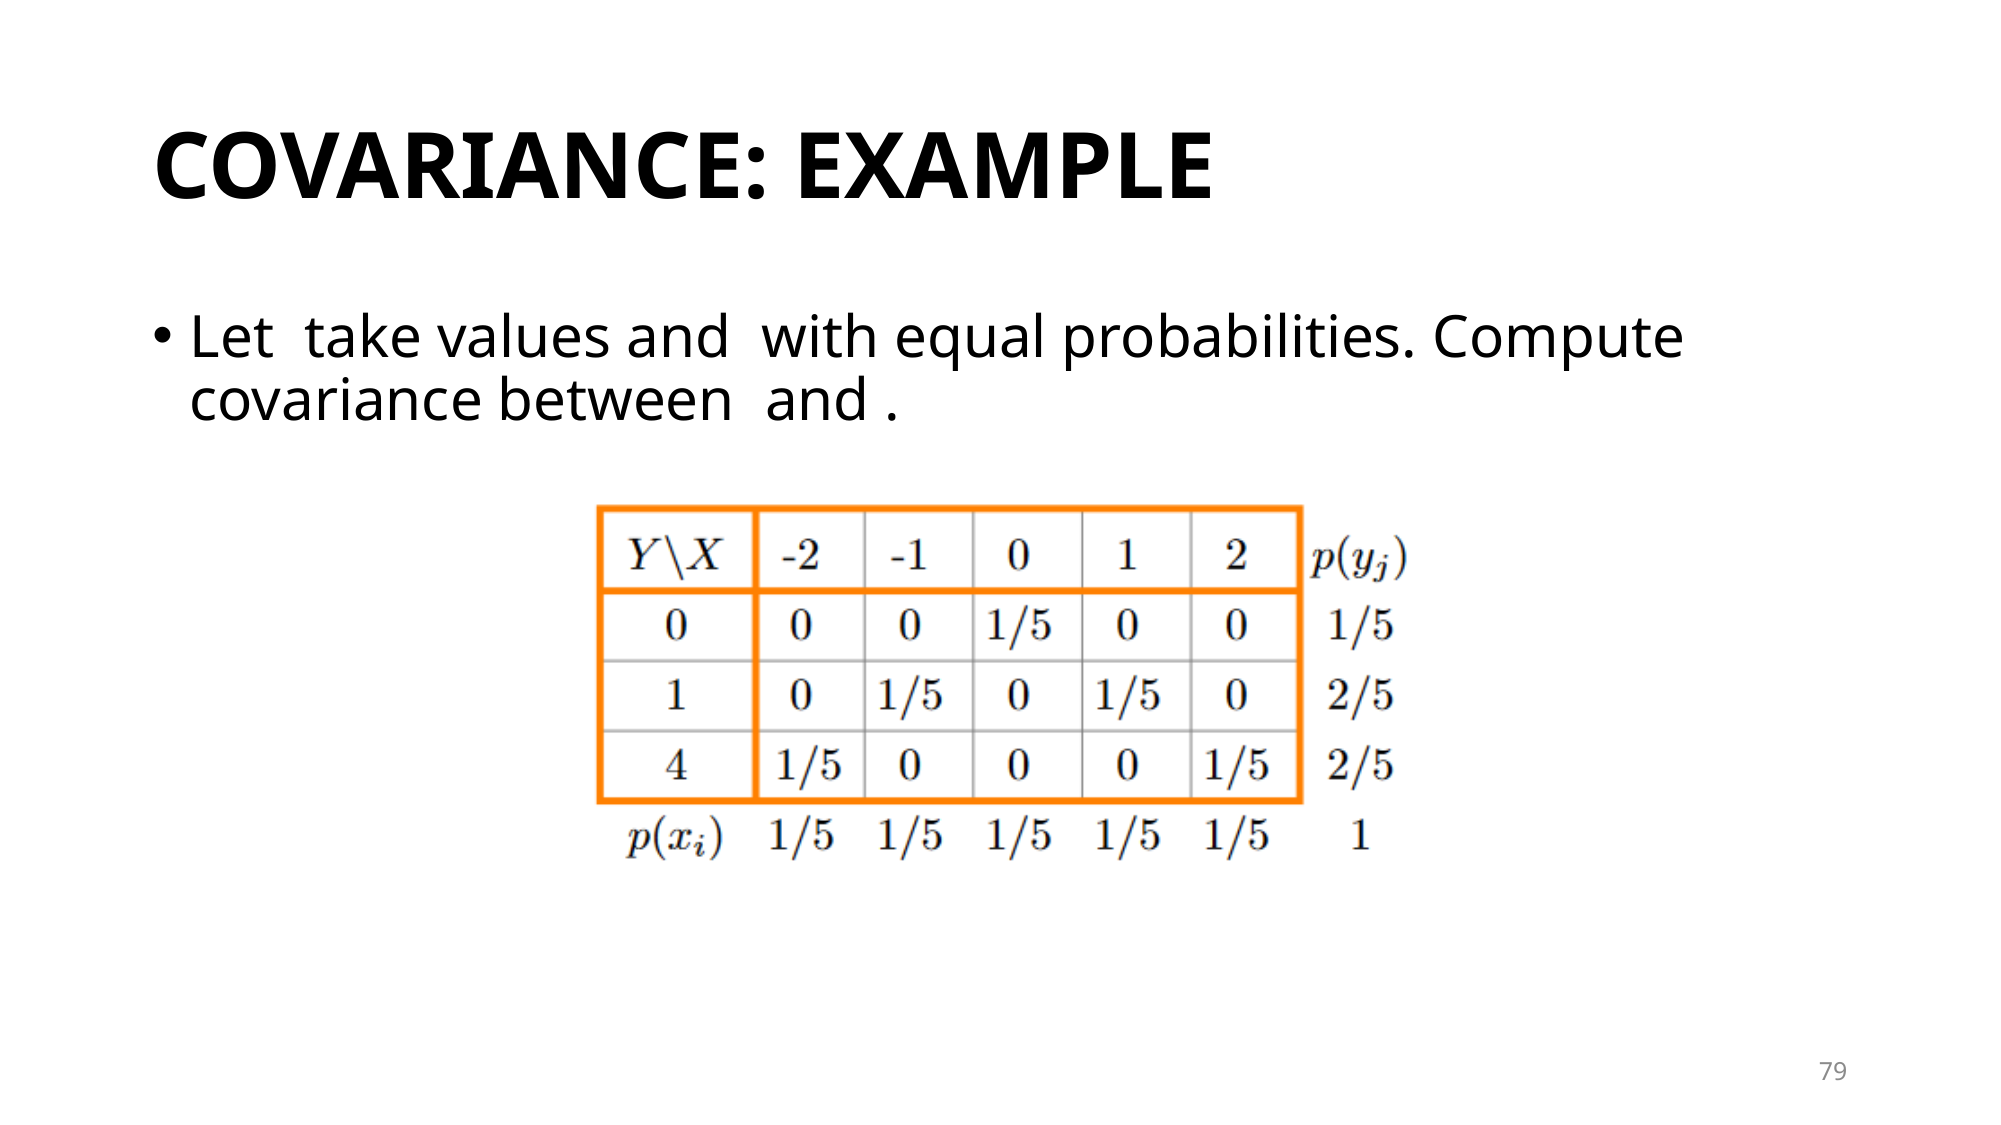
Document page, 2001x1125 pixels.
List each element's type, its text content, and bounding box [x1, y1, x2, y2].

title COVARIANCE: EXAMPLE [137, 59, 1863, 278]
slide_number 79 [1412, 1042, 1863, 1103]
picture [584, 494, 1416, 880]
